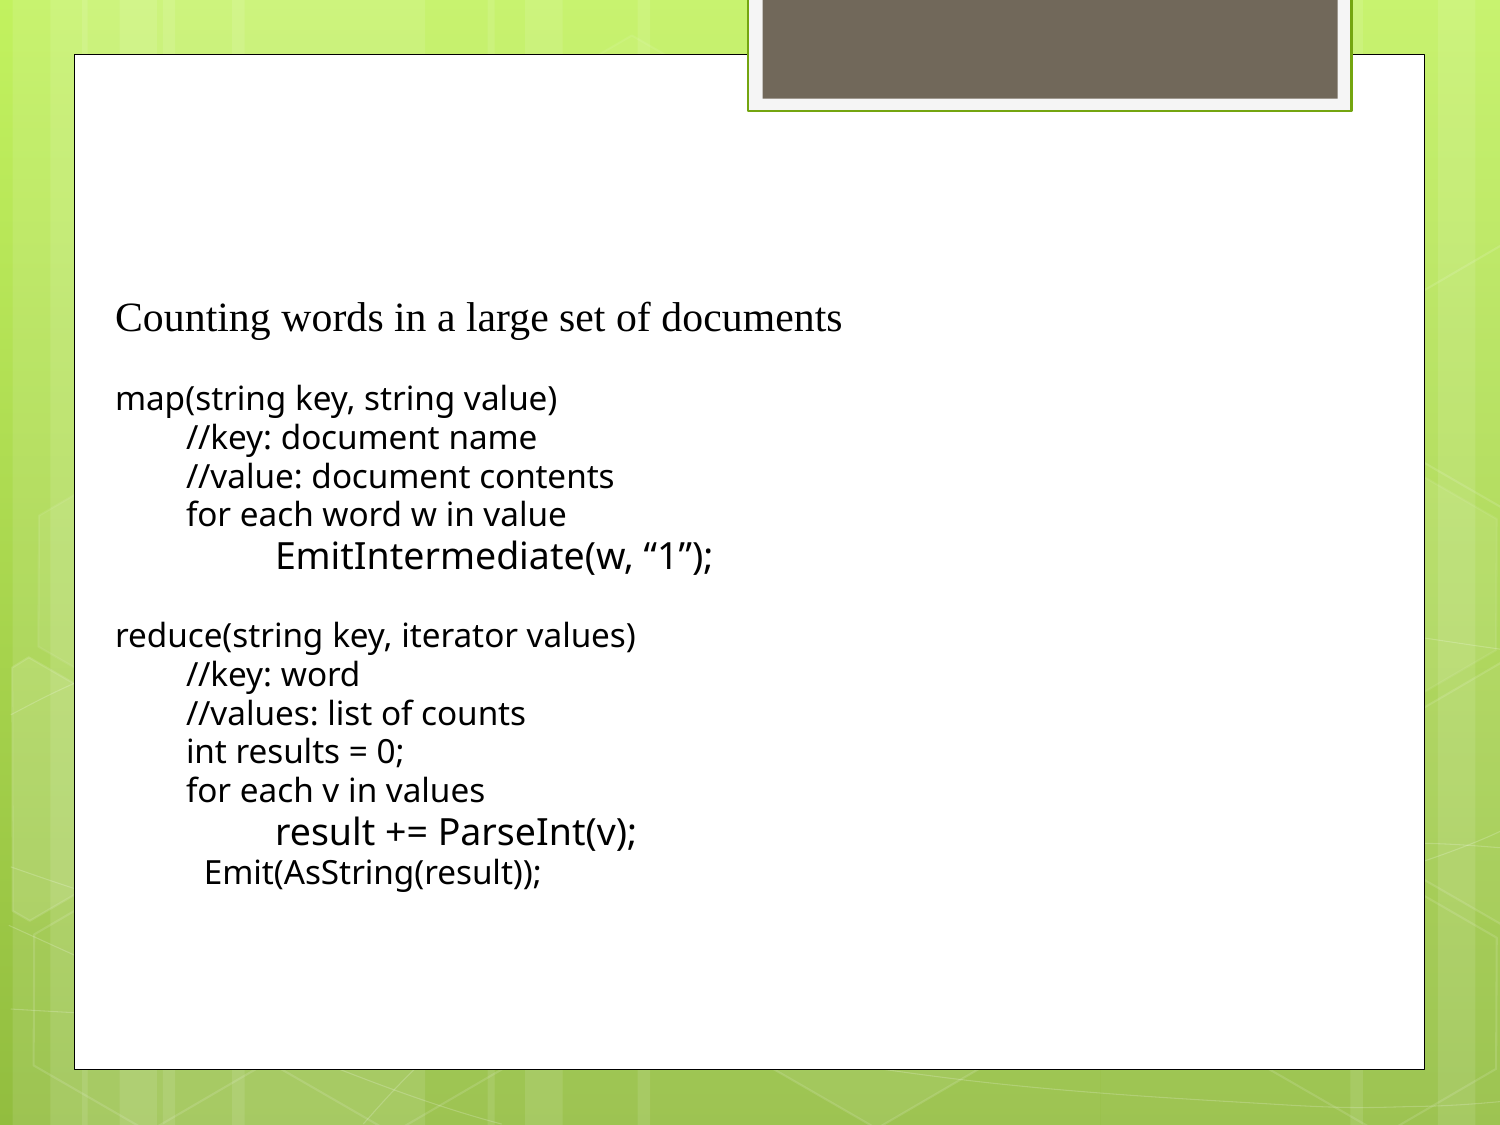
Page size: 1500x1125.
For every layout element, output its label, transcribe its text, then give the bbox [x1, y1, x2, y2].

text_box Counting words in a large set of documents map(string key, string value)‏ //key: document name //value: document contents for each word w in value EmitIntermediate(w, “1”); reduce(string key, iterator values)‏ //key: word //values: list of counts int results = 0; for each v in values result += ParseInt(v); Emit(AsString(result)); [83, 284, 1414, 939]
